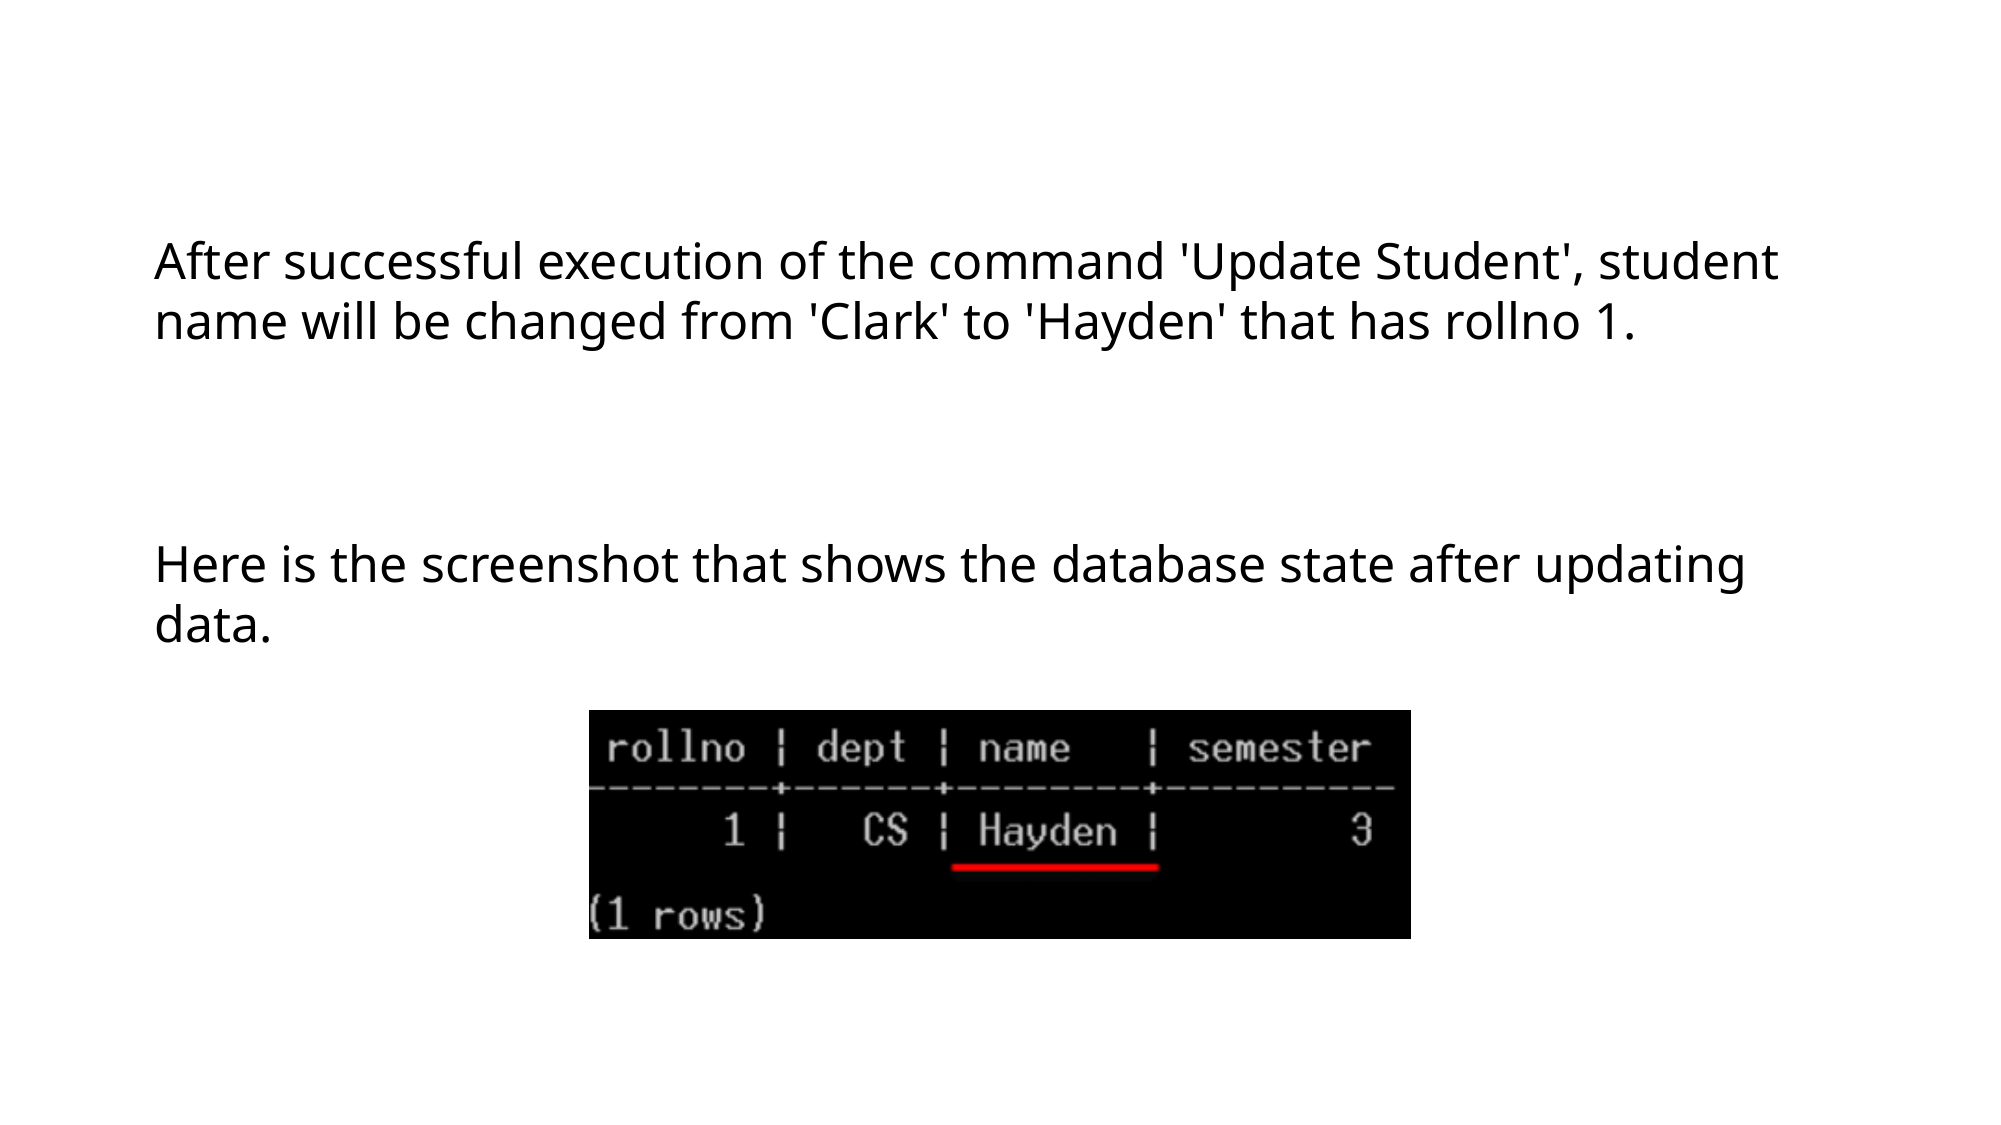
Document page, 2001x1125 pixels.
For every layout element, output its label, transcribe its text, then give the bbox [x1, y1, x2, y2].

picture [588, 710, 1412, 940]
list After successful execution of the command 'Update Student', student name will be changed from 'Clark' to 'Hayden' that has rollno 1. Here is the screenshot that shows the database state after updating data. [145, 145, 1854, 979]
